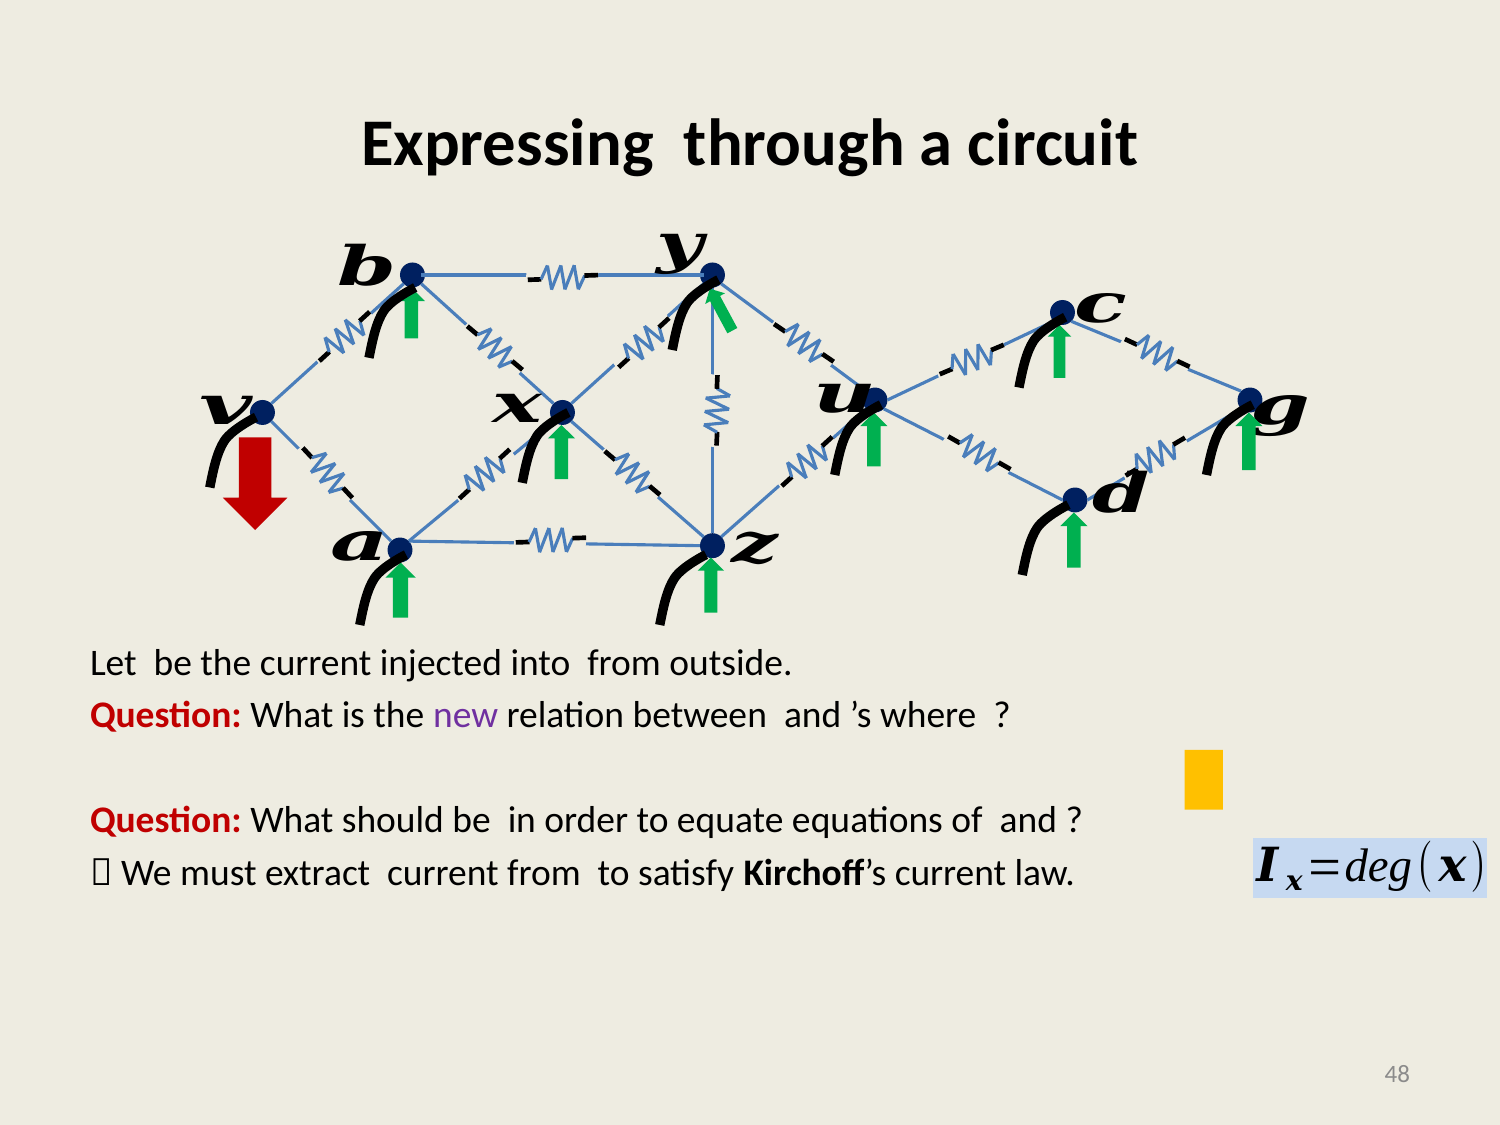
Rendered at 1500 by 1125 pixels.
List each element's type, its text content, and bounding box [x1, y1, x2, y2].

slide_number 48 [1074, 1042, 1425, 1103]
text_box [204, 283, 1259, 622]
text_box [198, 214, 1315, 576]
